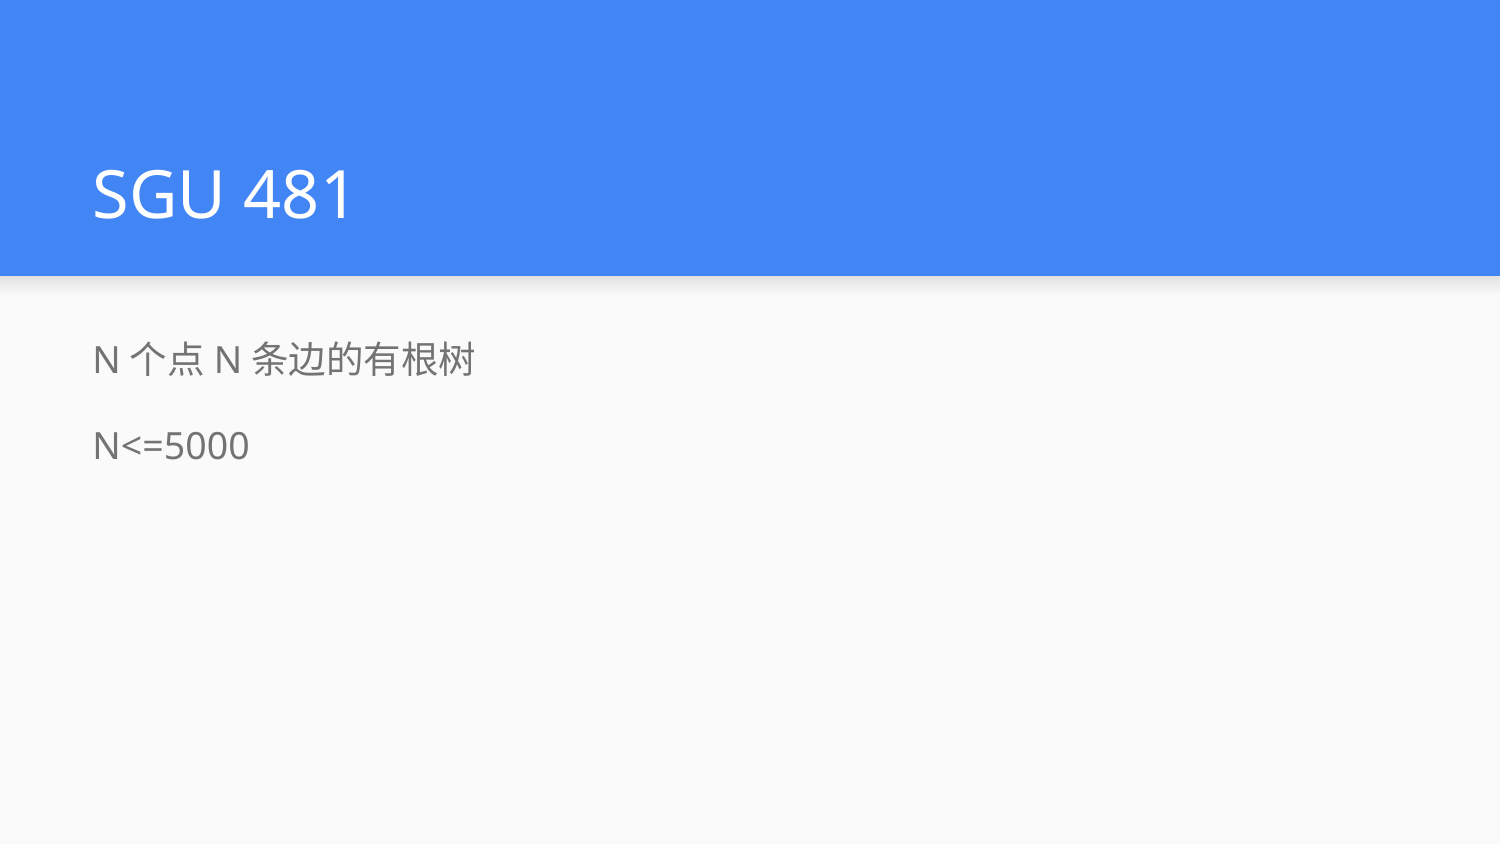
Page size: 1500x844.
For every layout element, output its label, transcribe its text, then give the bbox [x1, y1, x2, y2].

list N个点N条边的有根树 N<=5000 [77, 314, 1427, 760]
title SGU 481 [77, 121, 1427, 248]
